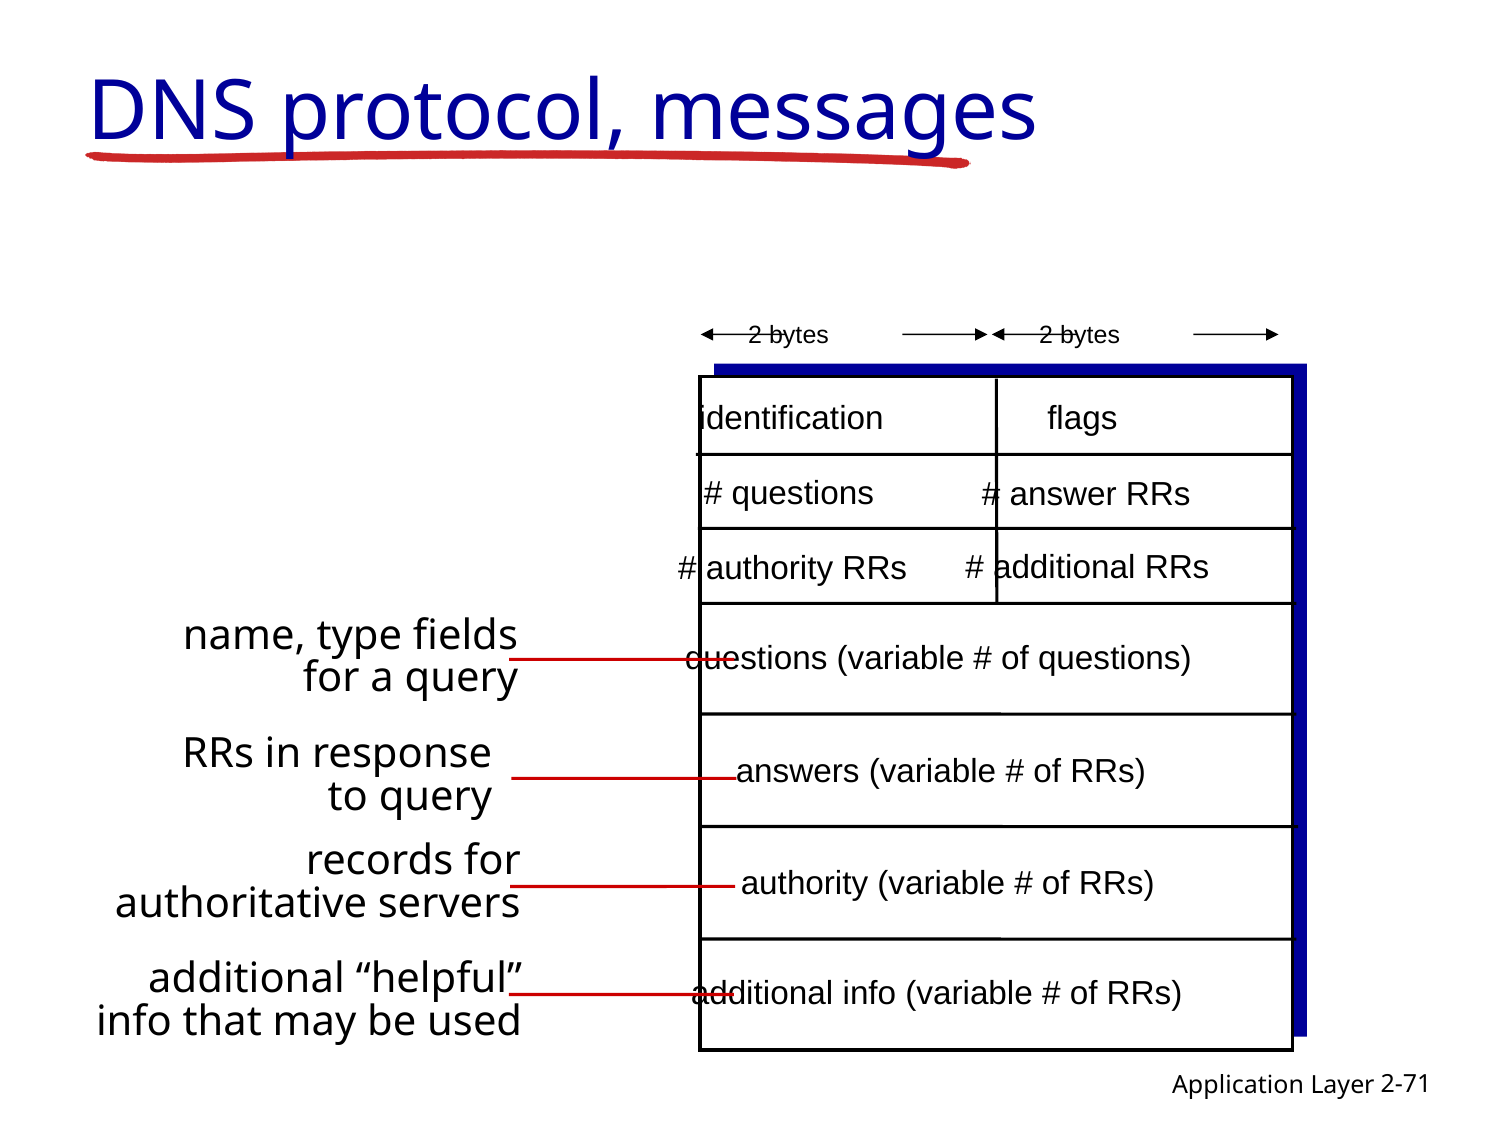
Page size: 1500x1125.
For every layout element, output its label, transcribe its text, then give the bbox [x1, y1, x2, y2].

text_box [700, 310, 988, 357]
text_box name, type fields for a query [168, 607, 533, 708]
picture [80, 145, 982, 174]
footer Application Layer [914, 1060, 1391, 1109]
text_box additional “helpful” info that may be used [81, 951, 537, 1051]
text_box RRs in response to query [151, 726, 507, 826]
text_box DNS protocol, messages [73, 35, 1349, 177]
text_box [695, 363, 1308, 1051]
slide_number 2- [1365, 1059, 1477, 1106]
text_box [991, 310, 1279, 357]
text_box records for authoritative servers [100, 833, 536, 933]
